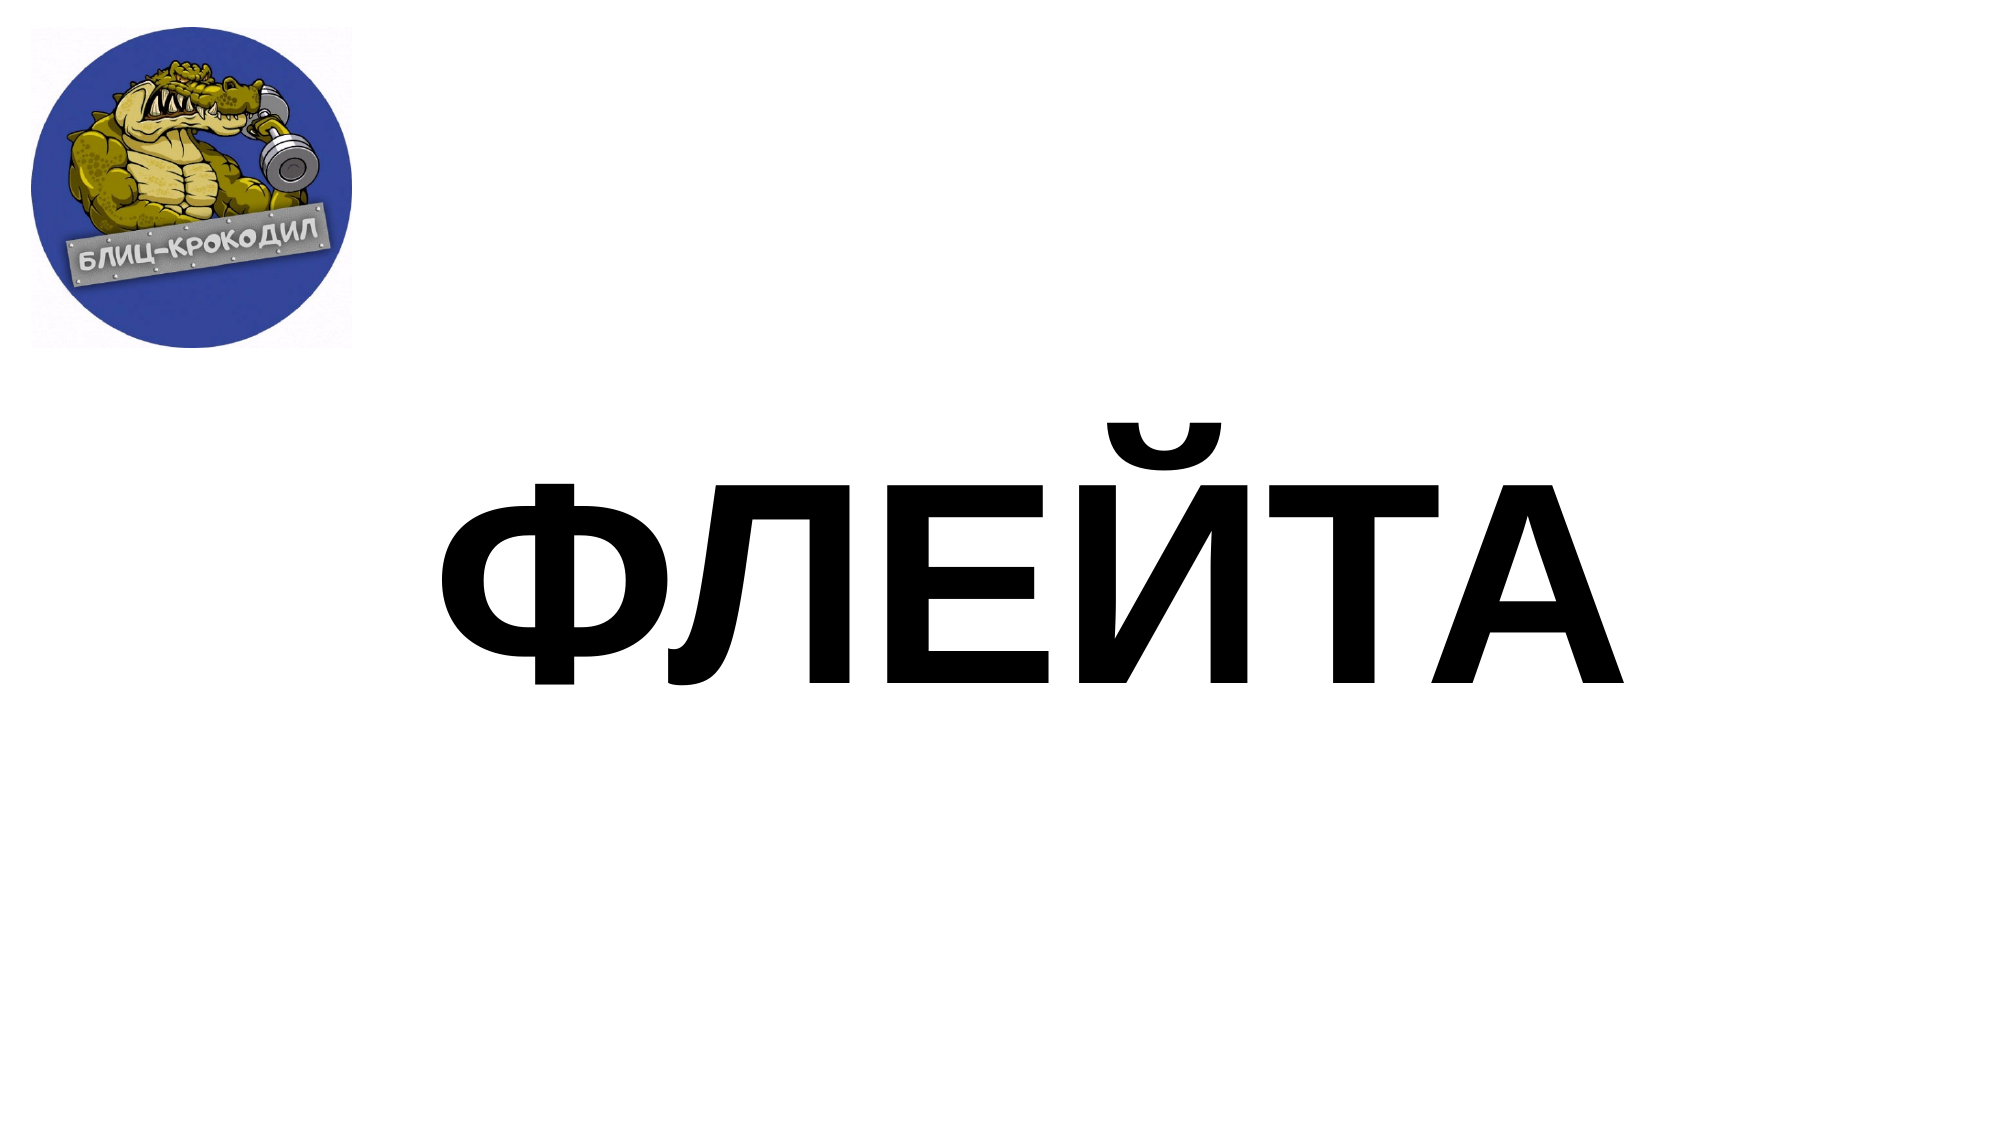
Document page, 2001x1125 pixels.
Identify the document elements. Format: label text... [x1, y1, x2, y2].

title ФЛЕЙТА [282, 361, 1783, 754]
picture [31, 27, 352, 348]
